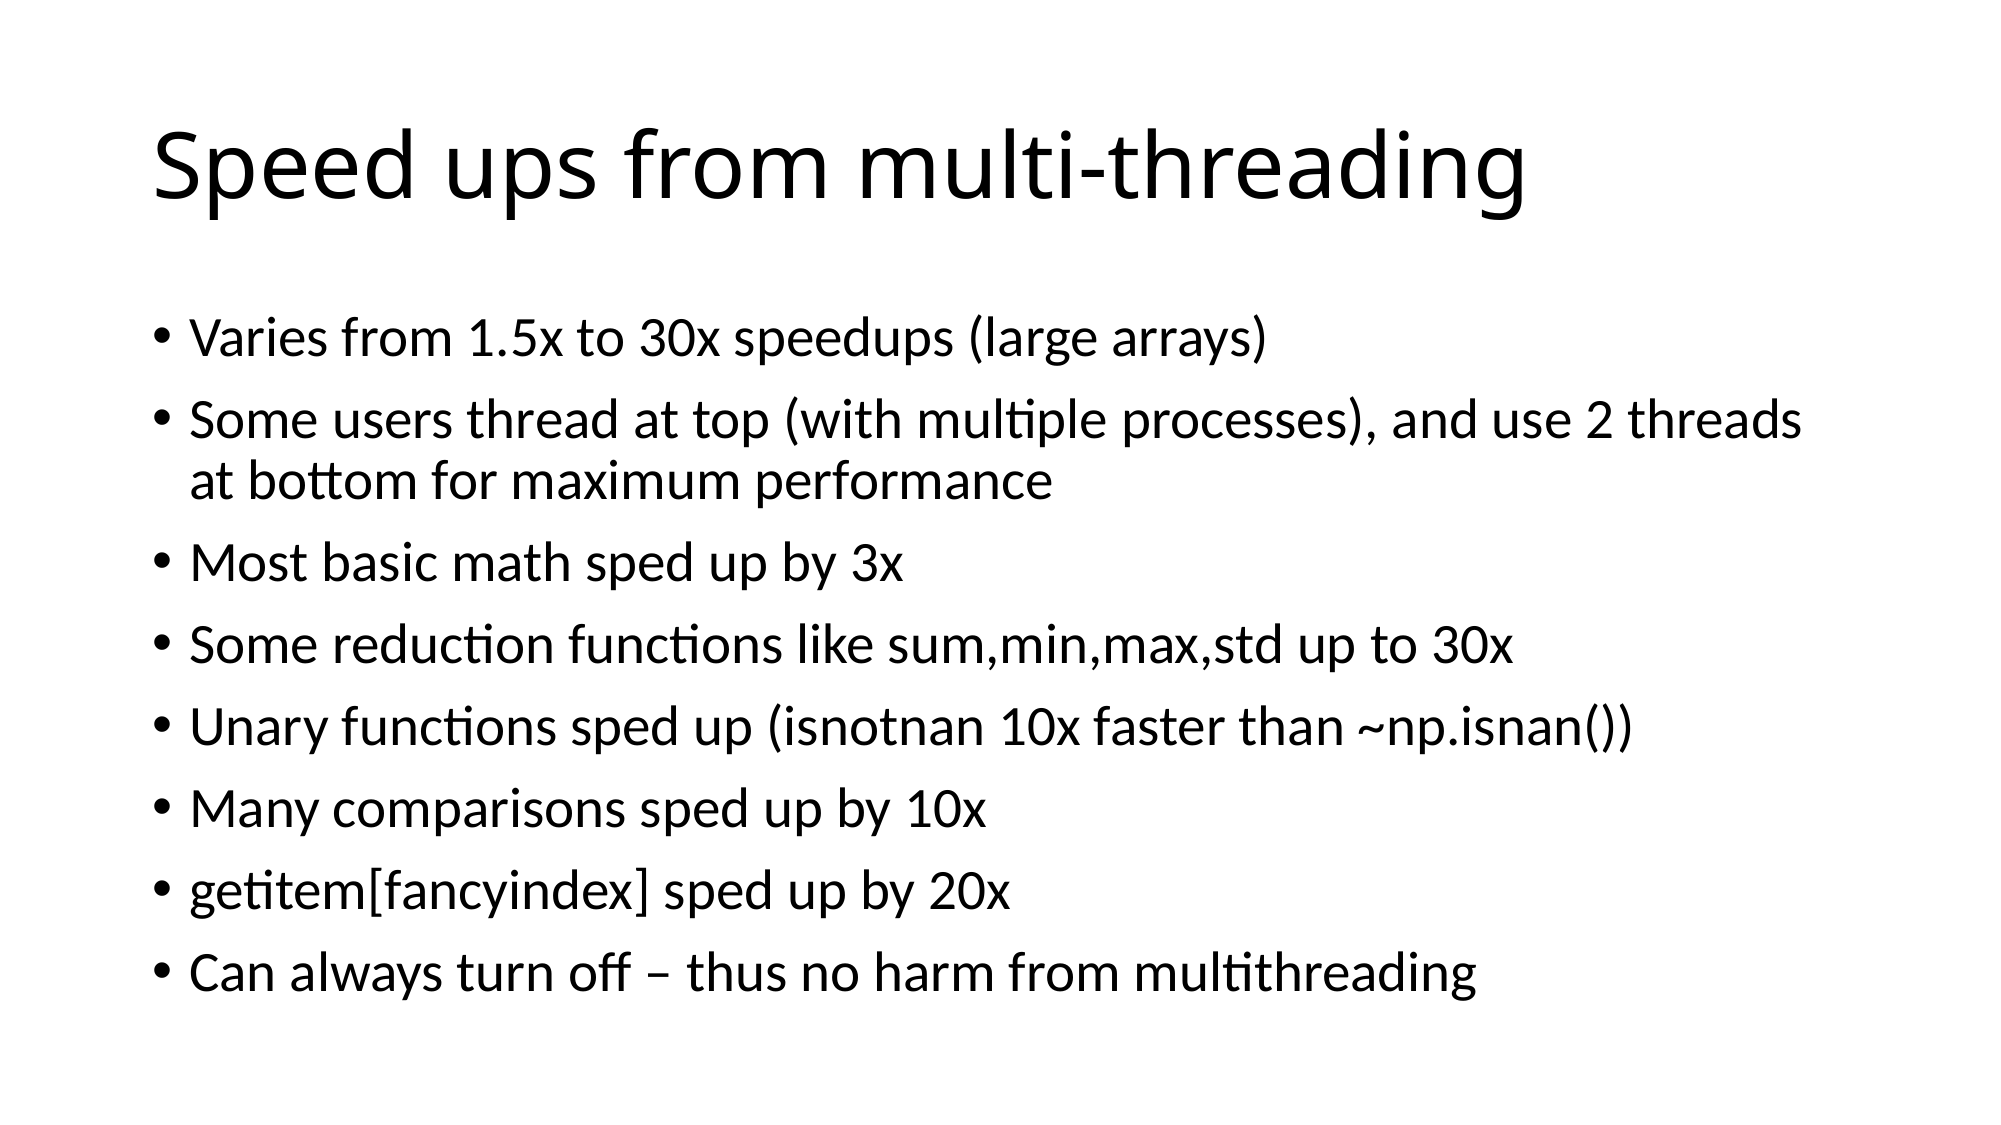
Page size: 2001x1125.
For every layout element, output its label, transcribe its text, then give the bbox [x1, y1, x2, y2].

list Varies from 1.5x to 30x speedups (large arrays) Some users thread at top (with multiple processes), and use 2 threads at bottom for maximum performance Most basic math sped up by 3x Some reduction functions like sum,min,max,std up to 30x Unary functions sped up (isnotnan 10x faster than ~np.isnan()) Many comparisons sped up by 10x getitem[fancyindex] sped up by 20x Can always turn off – thus no harm from multithreading [137, 299, 1863, 1014]
title Speed ups from multi-threading [137, 59, 1863, 278]
